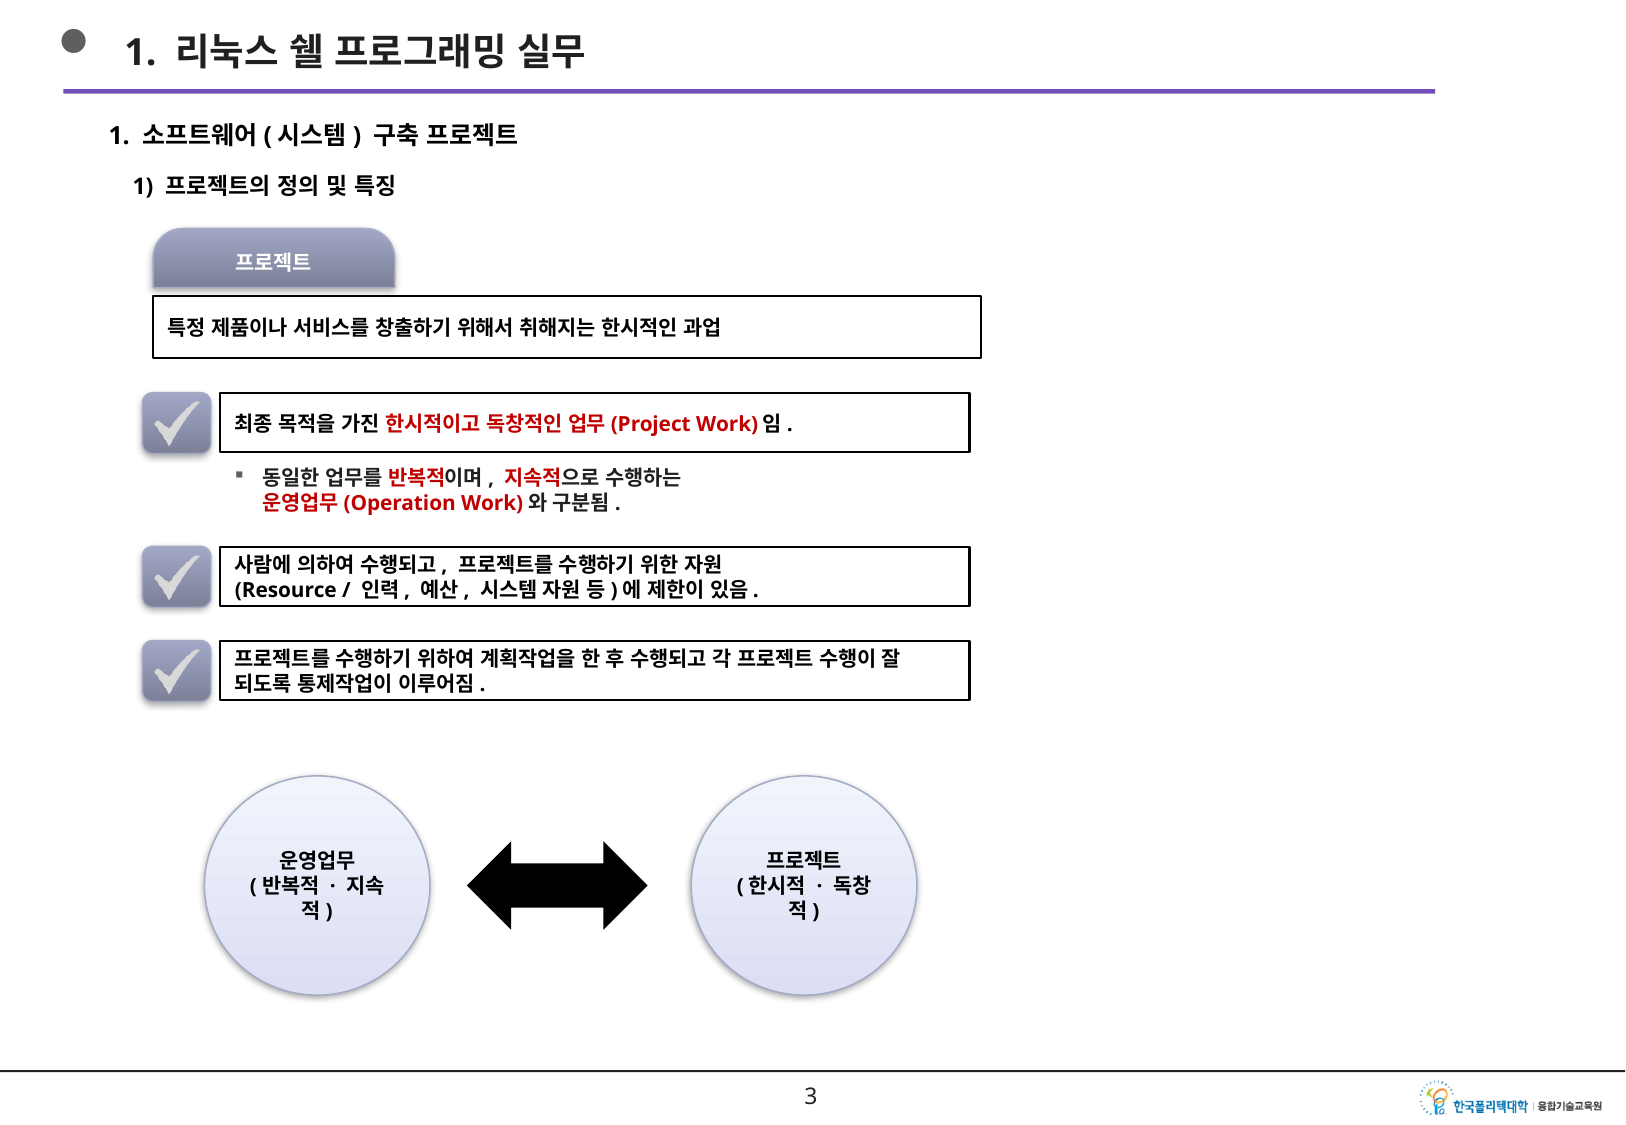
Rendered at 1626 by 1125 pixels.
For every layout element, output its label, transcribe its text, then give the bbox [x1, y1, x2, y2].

text_box 동일한 업무를 반복적이며, 지속적으로 수행하는 운영업무(Operation Work)와 구분됨. [219, 457, 993, 522]
text_box 2 [765, 1072, 857, 1123]
text_box 특정 제품이나 서비스를 창출하기 위해서 취해지는 한시적인 과업 [152, 295, 982, 359]
text_box 1) 프로젝트의 정의 및 특징 [116, 156, 674, 215]
text_box 프로젝트 [152, 227, 396, 289]
text_box 1. 소프트웨어(시스템) 구축 프로젝트 [92, 109, 650, 159]
text_box 운영업무 (반복적 · 지속적) [203, 775, 431, 996]
text_box [44, 0, 1604, 108]
text_box 프로젝트 (한시적 · 독창적) [690, 775, 918, 996]
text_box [142, 640, 970, 702]
text_box [464, 839, 650, 932]
picture [1415, 1076, 1604, 1118]
text_box 1. 리눅스 쉘 프로그래밍 실무 [109, 20, 943, 93]
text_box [142, 546, 970, 608]
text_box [142, 392, 970, 454]
